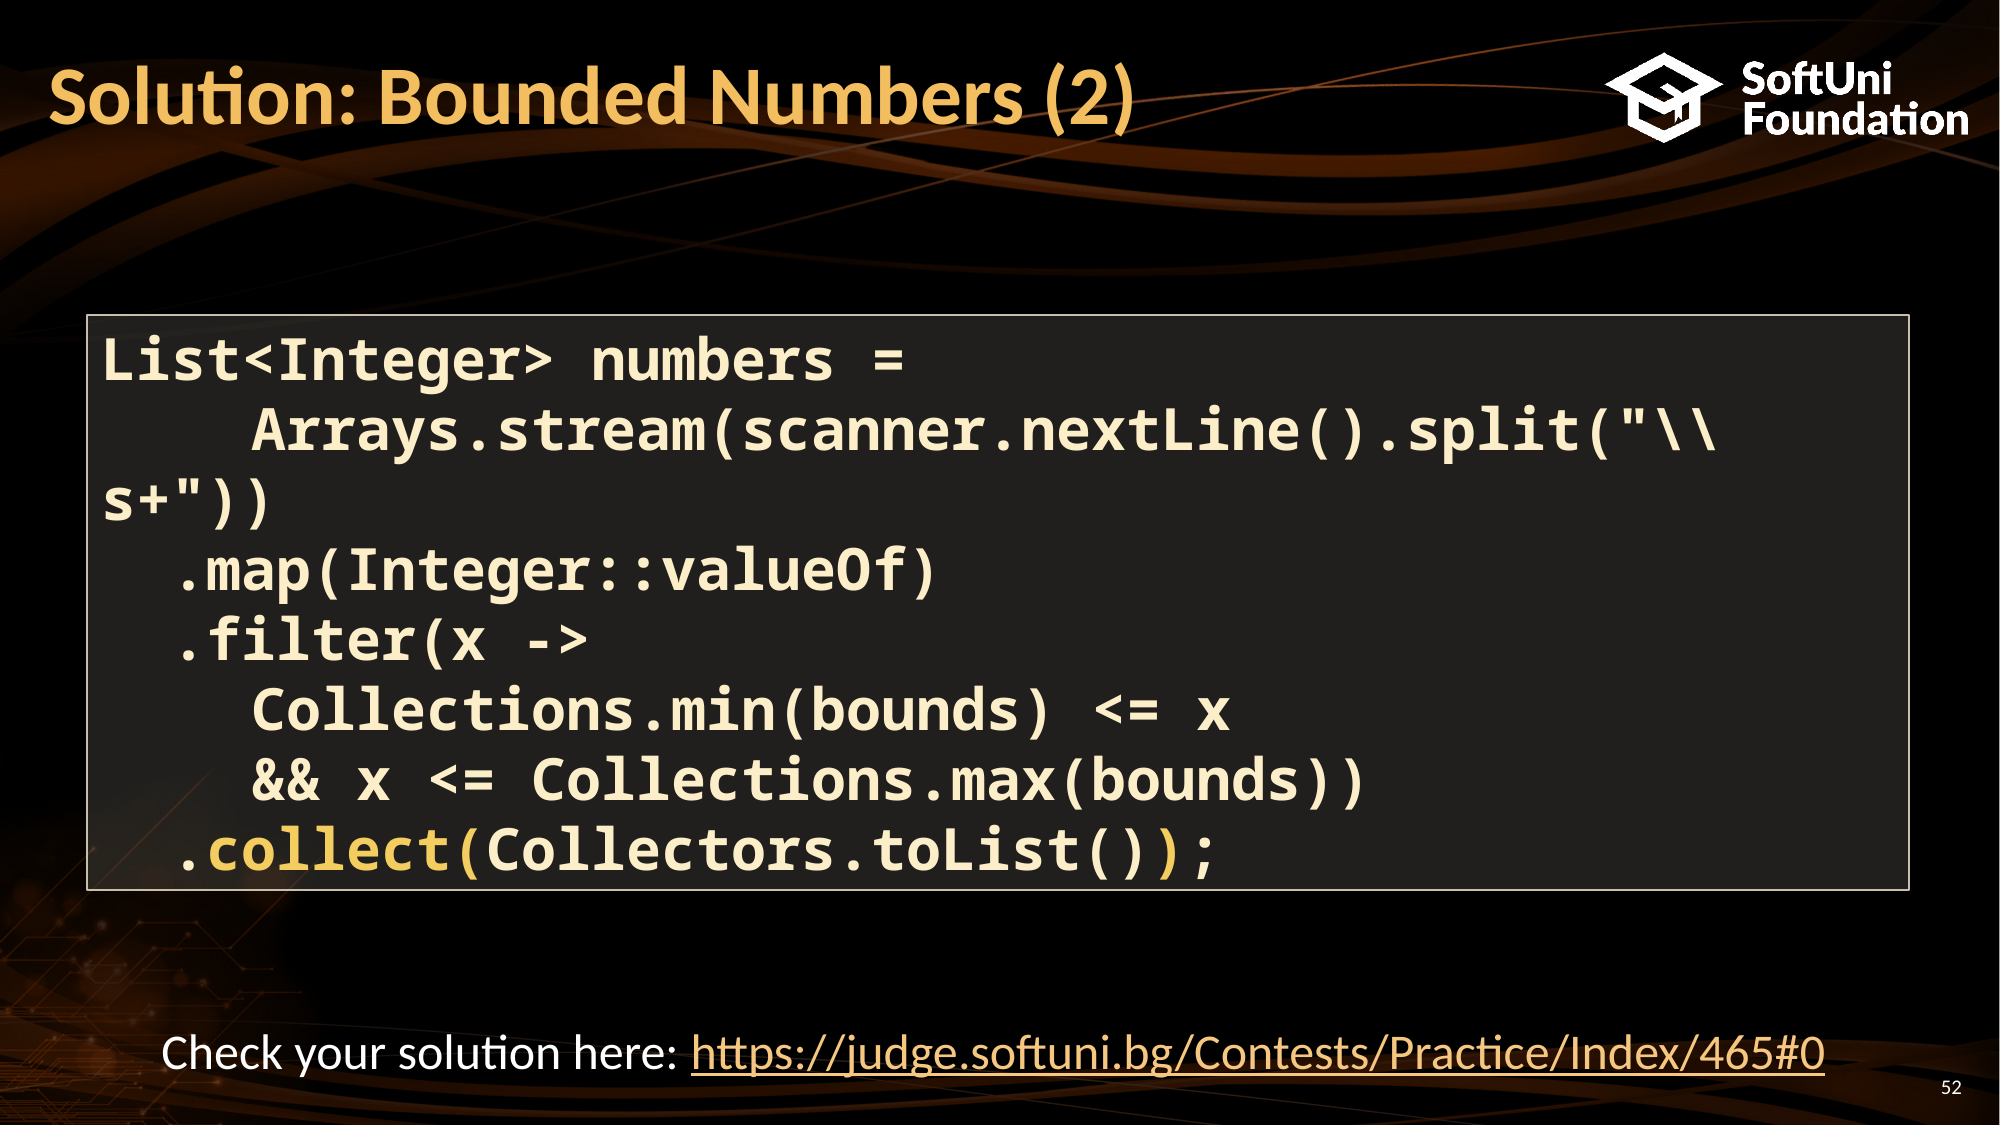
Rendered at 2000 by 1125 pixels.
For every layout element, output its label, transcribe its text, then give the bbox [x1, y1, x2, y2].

slide_number 52 [1897, 1070, 1968, 1103]
text_box List<Integer> numbers = Arrays.stream(scanner.nextLine().split("\\s+")) .map(Integer::valueOf) .filter(x -> Collections.min(bounds) <= x && x <= Collections.max(bounds)) .collect(Collectors.toList()); [87, 314, 1909, 890]
title Solution: Bounded Numbers (2) [30, 6, 1602, 189]
picture [0, 0, 2000, 1125]
text_box Check your solution here: https://judge.softuni.bg/Contests/Practice/Index/465#0 [124, 1011, 1863, 1087]
